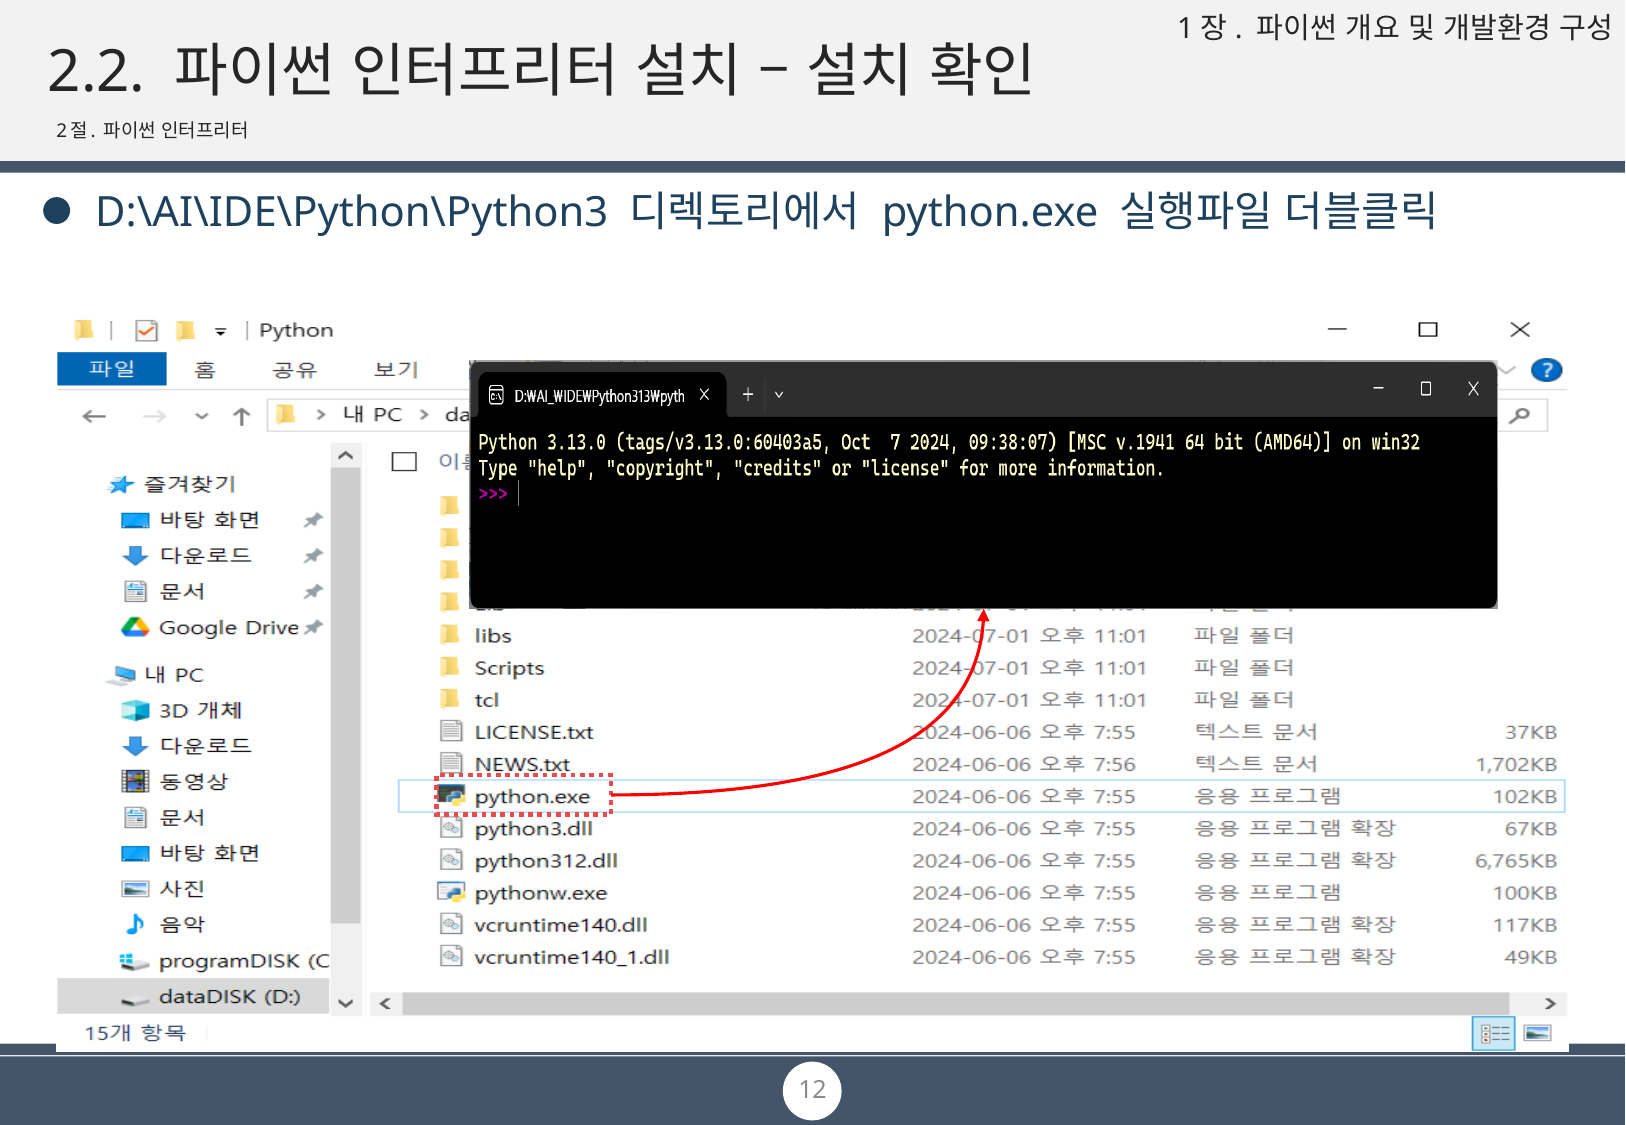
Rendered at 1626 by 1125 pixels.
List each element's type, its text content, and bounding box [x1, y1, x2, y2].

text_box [611, 609, 984, 796]
slide_number 12 [629, 1061, 996, 1121]
title 2.2. 파이썬 인터프리터 설치 – 설치 확인 [32, 30, 1592, 114]
list 2절. 파이썬 인터프리터 [44, 113, 1592, 149]
text_box D:\AI\IDE\Python\Python3 디렉토리에서 python.exe 실행파일 더블클릭 [80, 177, 1592, 243]
text_box [42, 196, 72, 226]
picture [56, 307, 1569, 1052]
